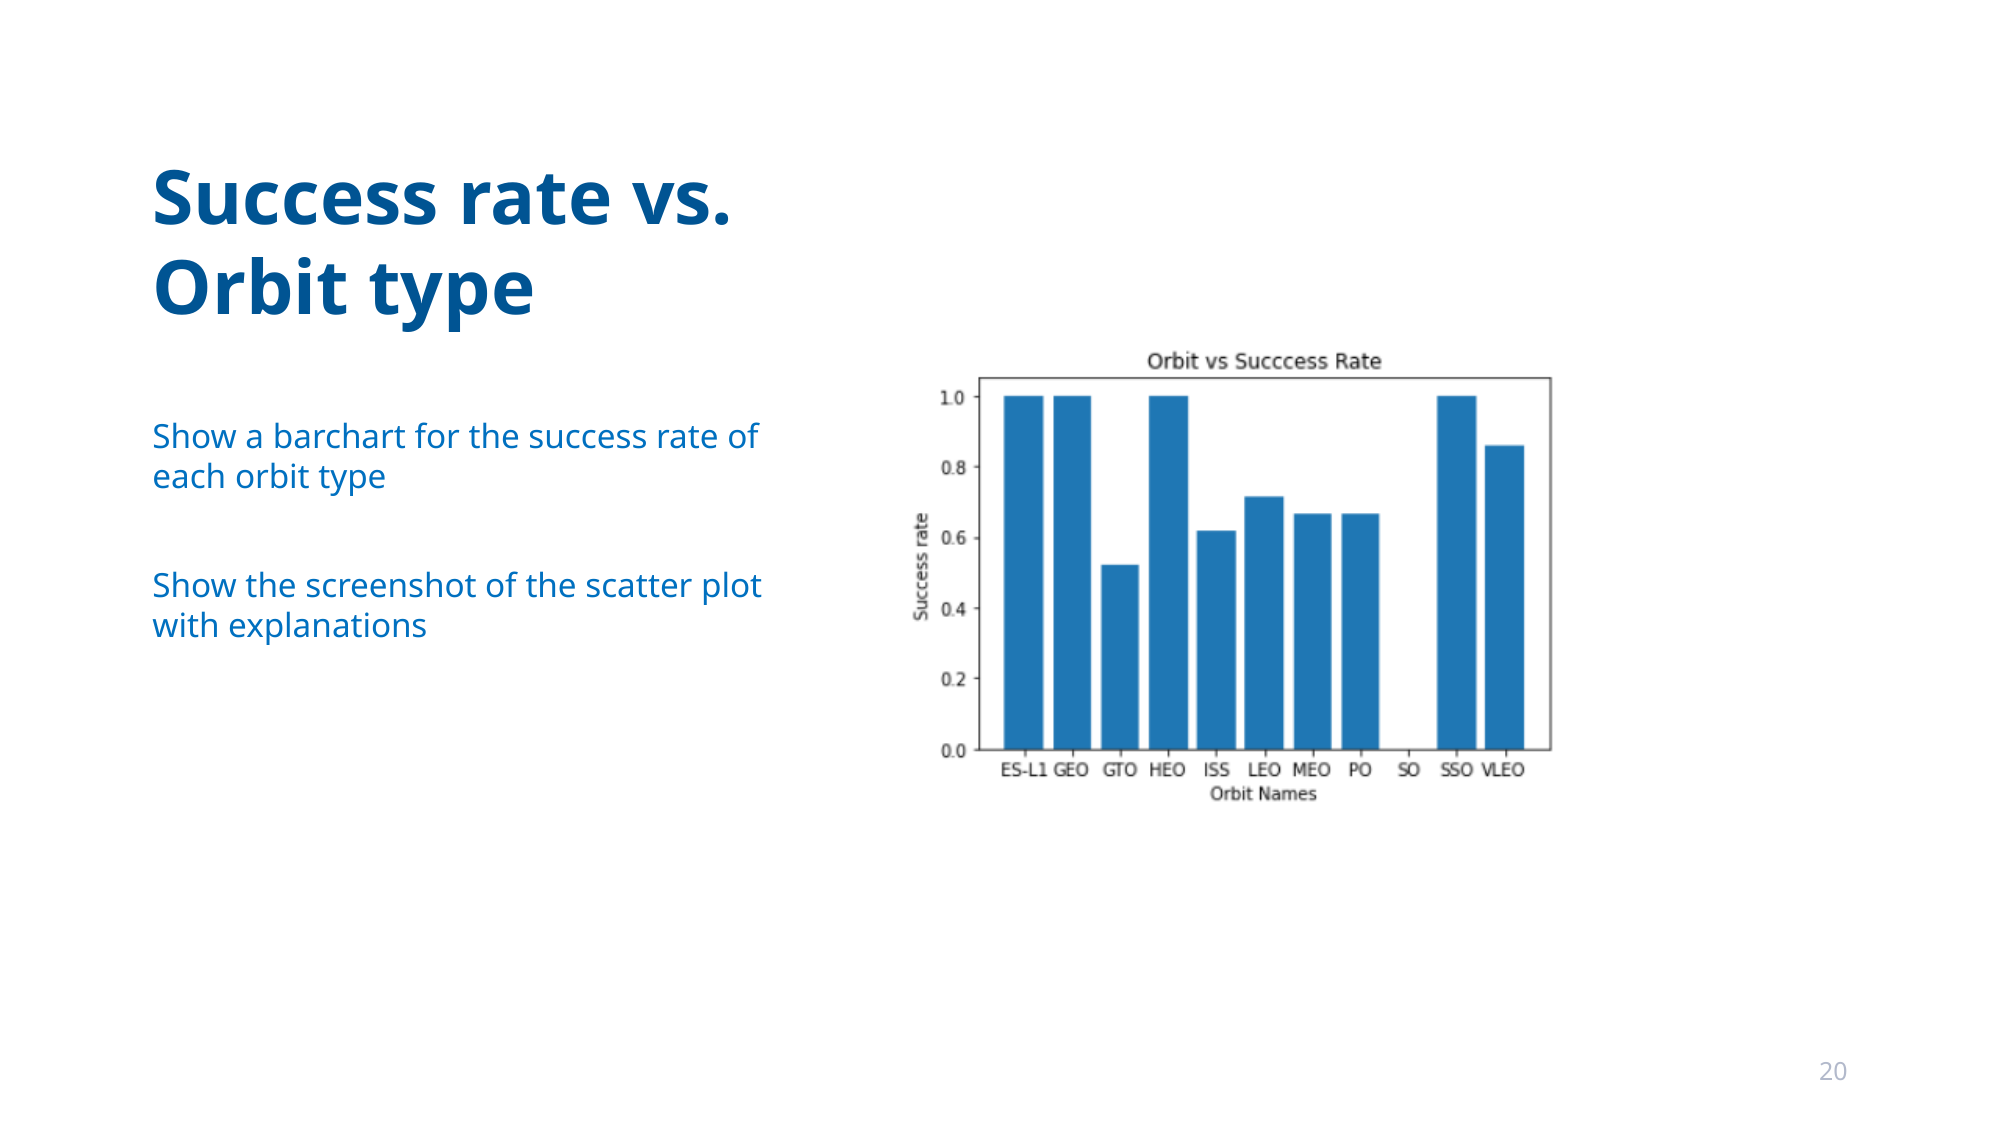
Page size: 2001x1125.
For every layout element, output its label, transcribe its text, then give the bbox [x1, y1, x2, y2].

picture [899, 343, 1591, 826]
text_box <number> [1412, 1042, 1863, 1103]
text_box Success rate vs. Orbit type [137, 74, 783, 337]
text_box Show a barchart for the success rate of each orbit type Show the screenshot of the scatter plot with explanations [137, 337, 783, 963]
